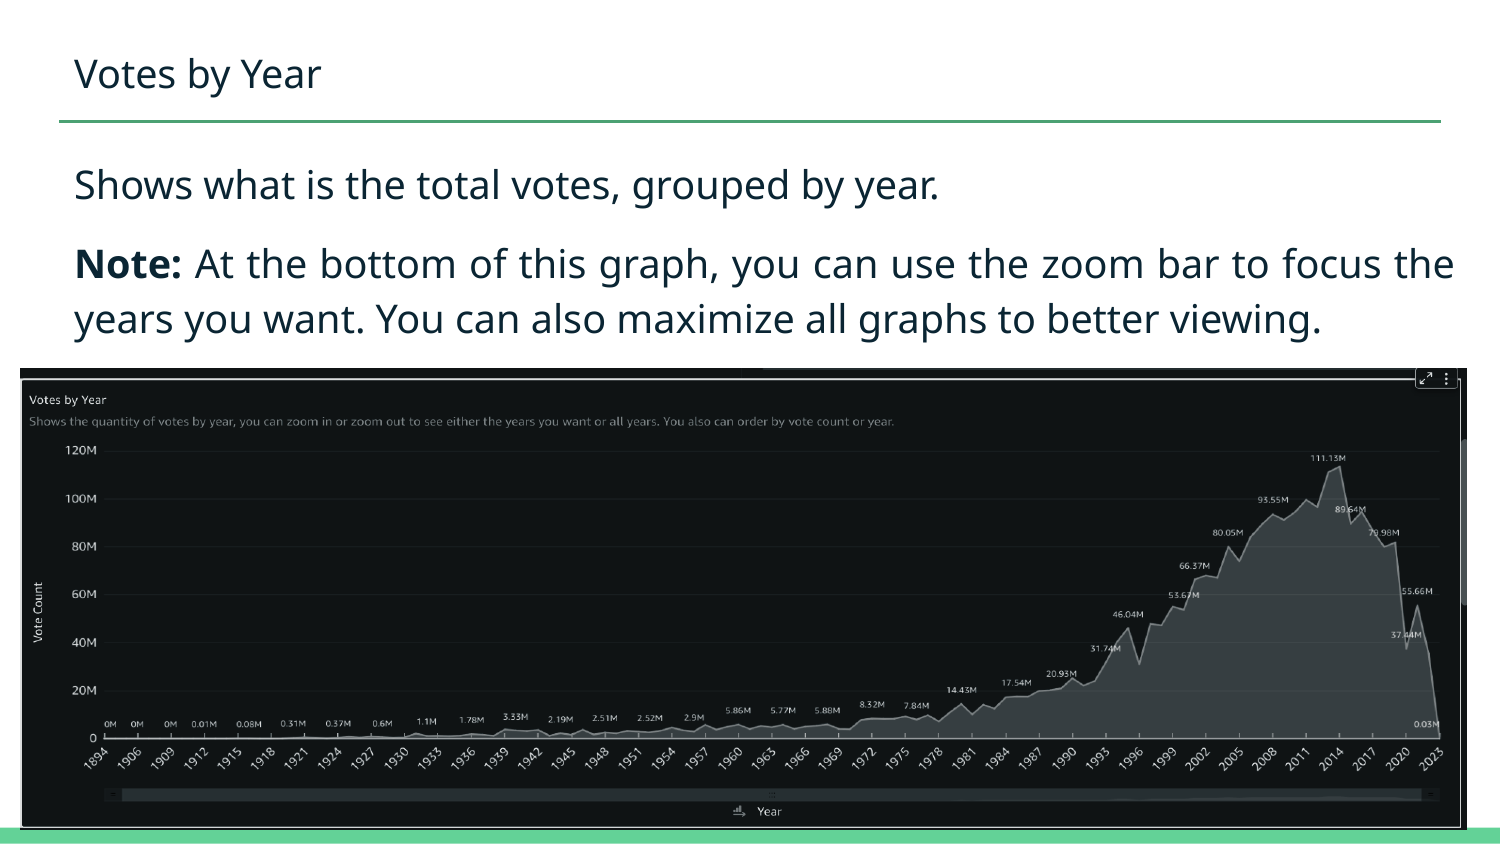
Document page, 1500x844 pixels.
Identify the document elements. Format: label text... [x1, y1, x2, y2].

text_box Shows what is the total votes, grouped by year. Note: At the bottom of this graph, you can use the zoom bar to focus the years you want. You can also maximize all graphs to better viewing. [59, 137, 1472, 357]
list Votes by Year [59, 27, 1428, 120]
picture [20, 367, 1467, 831]
